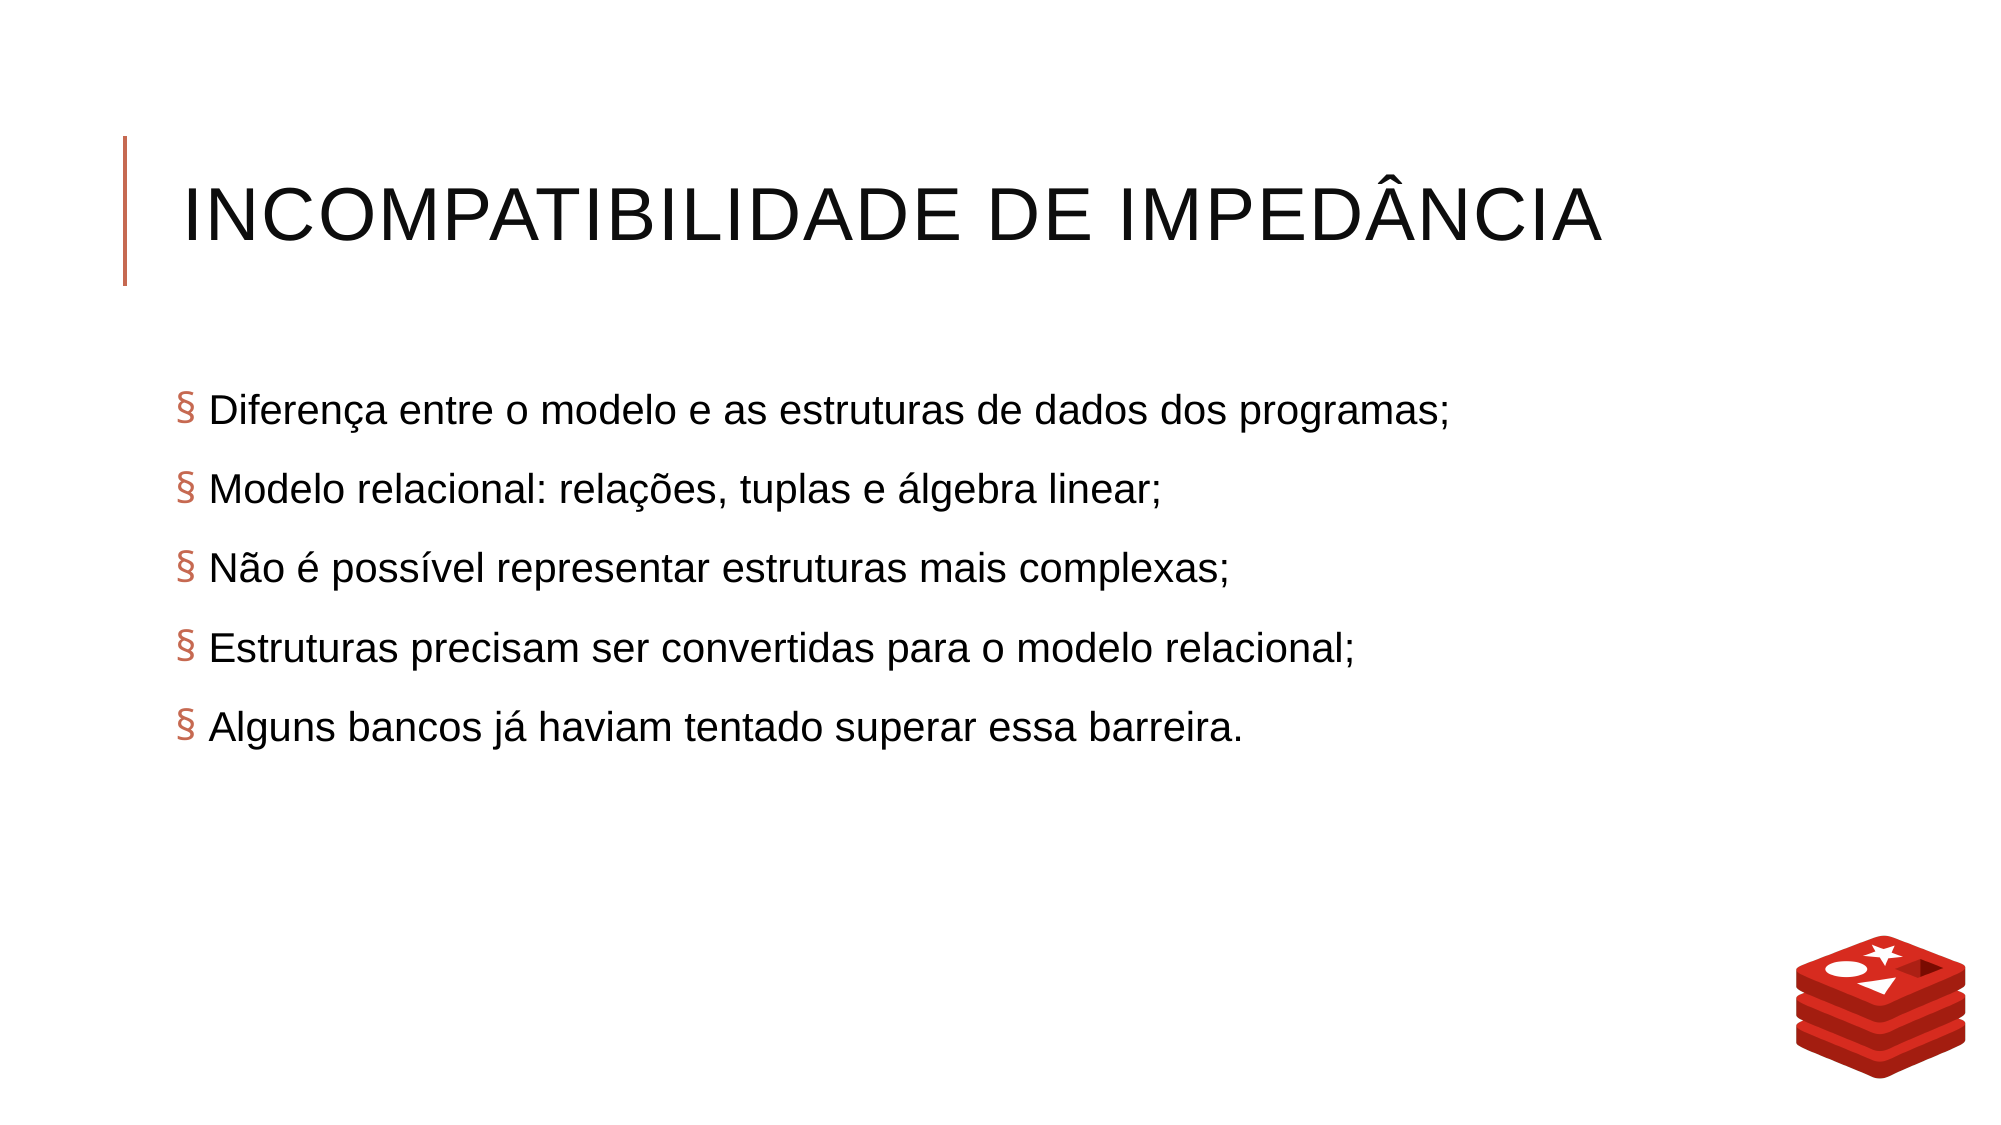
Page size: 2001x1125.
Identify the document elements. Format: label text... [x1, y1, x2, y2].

picture [1763, 878, 2000, 1125]
title Incompatibilidade DE IMPEDÂNCIA [168, 96, 1763, 342]
list Diferença entre o modelo e as estruturas de dados dos programas; Modelo relacional: relações, tuplas e álgebra linear; Não é possível representar estruturas mais complexas; Estruturas precisam ser convertidas para o modelo relacional; Alguns bancos já haviam tentado superar essa barreira. [168, 375, 1763, 1035]
